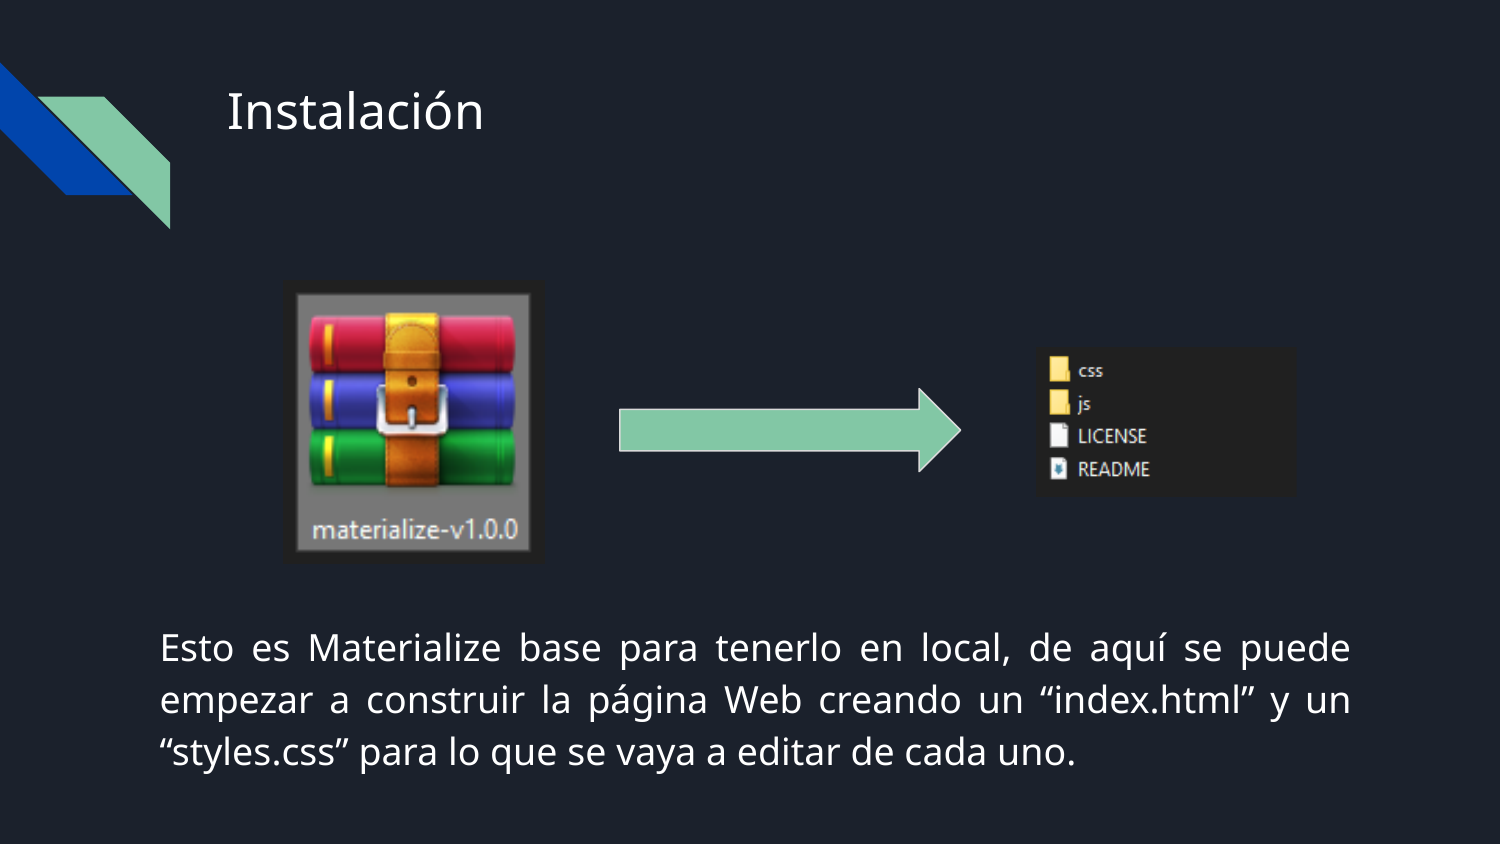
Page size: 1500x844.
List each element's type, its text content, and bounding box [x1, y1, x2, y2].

picture [1035, 347, 1297, 497]
text_box [619, 388, 961, 472]
list Esto es Materialize base para tenerlo en local, de aquí se puede empezar a construir la página Web creando un “index.html” y un “styles.css” para lo que se vaya a editar de cada uno. [144, 602, 1368, 735]
picture [283, 280, 545, 564]
title Instalación [212, 64, 1368, 215]
